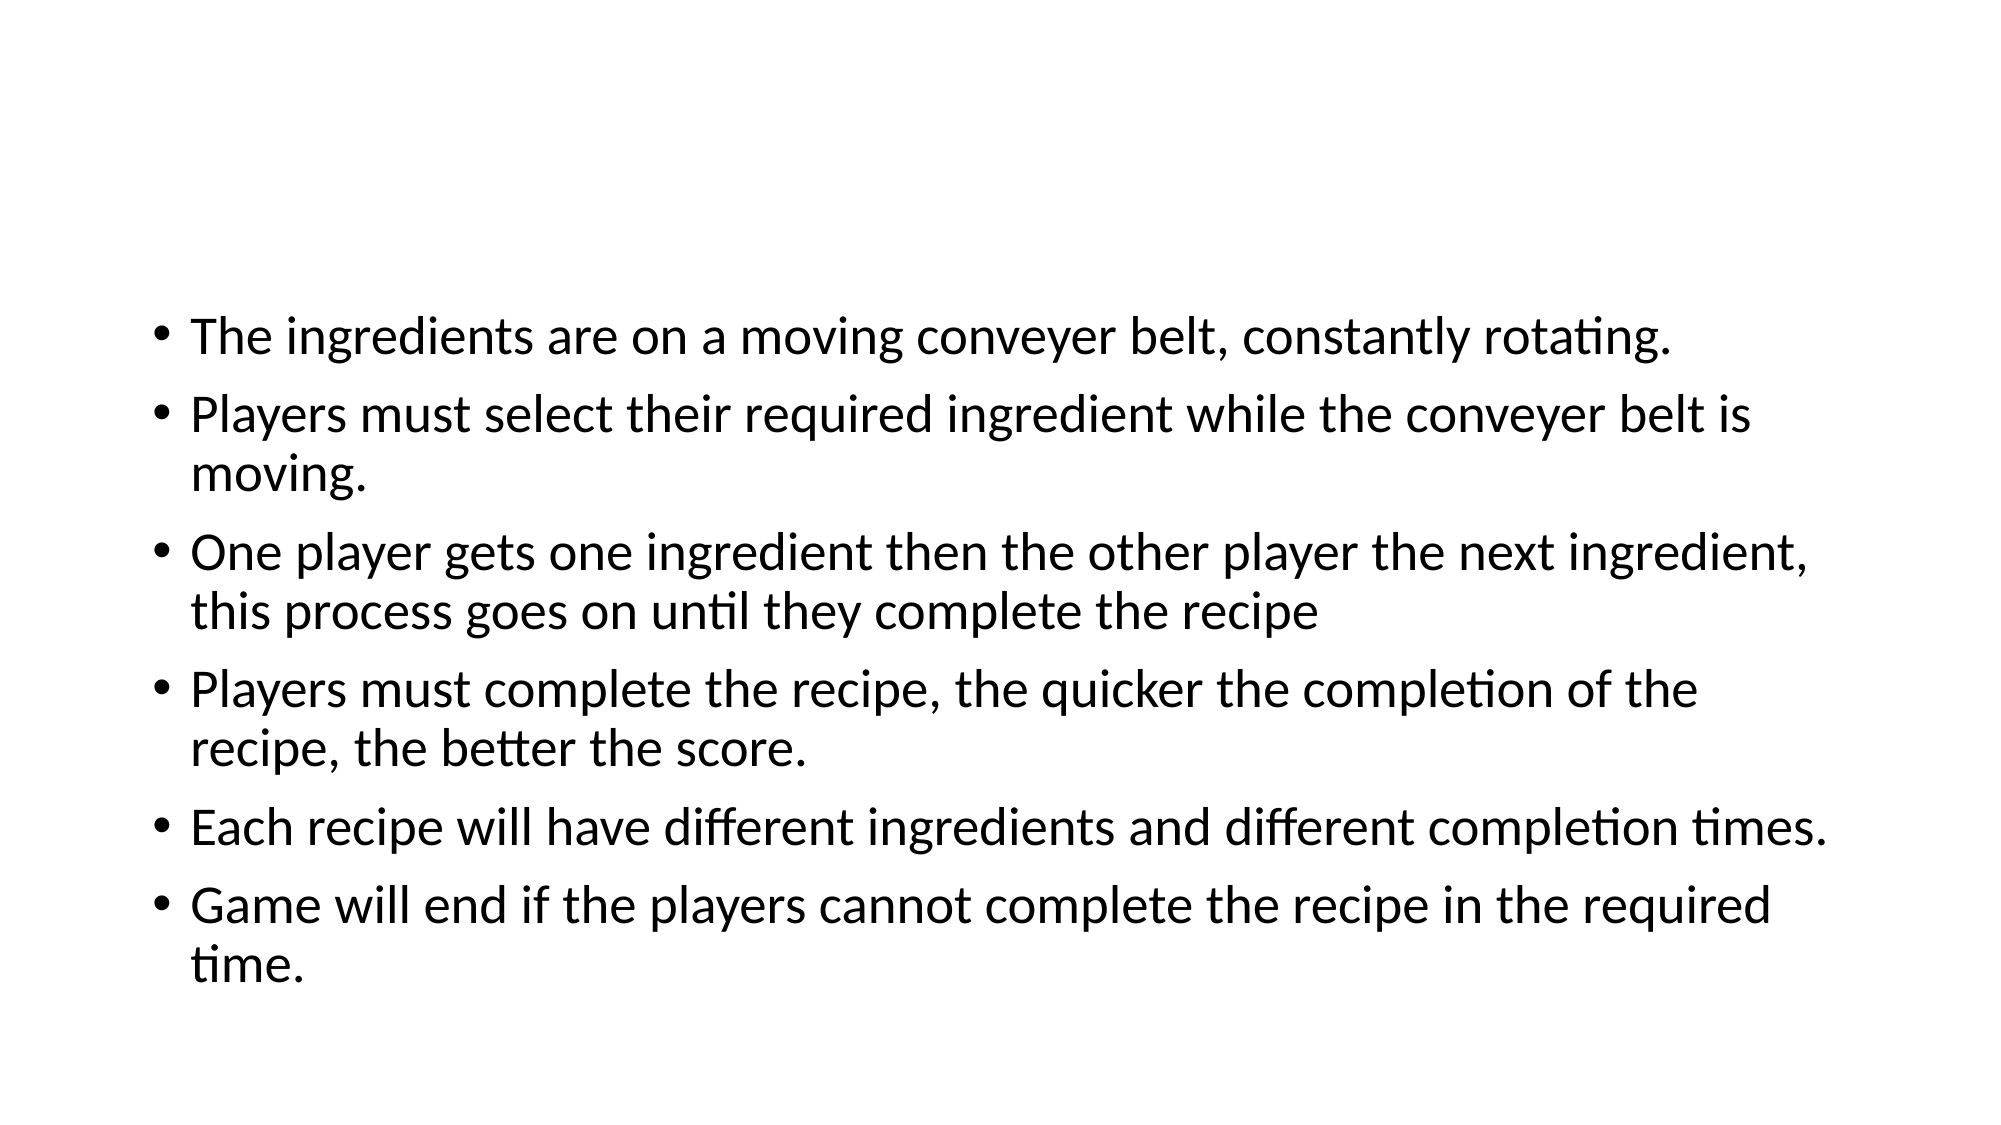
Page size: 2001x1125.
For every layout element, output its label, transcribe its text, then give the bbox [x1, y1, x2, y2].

list The ingredients are on a moving conveyer belt, constantly rotating. Players must select their required ingredient while the conveyer belt is moving. One player gets one ingredient then the other player the next ingredient, this process goes on until they complete the recipe Players must complete the recipe, the quicker the completion of the recipe, the better the score. Each recipe will have different ingredients and different completion times. Game will end if the players cannot complete the recipe in the required time. [137, 299, 1863, 1014]
